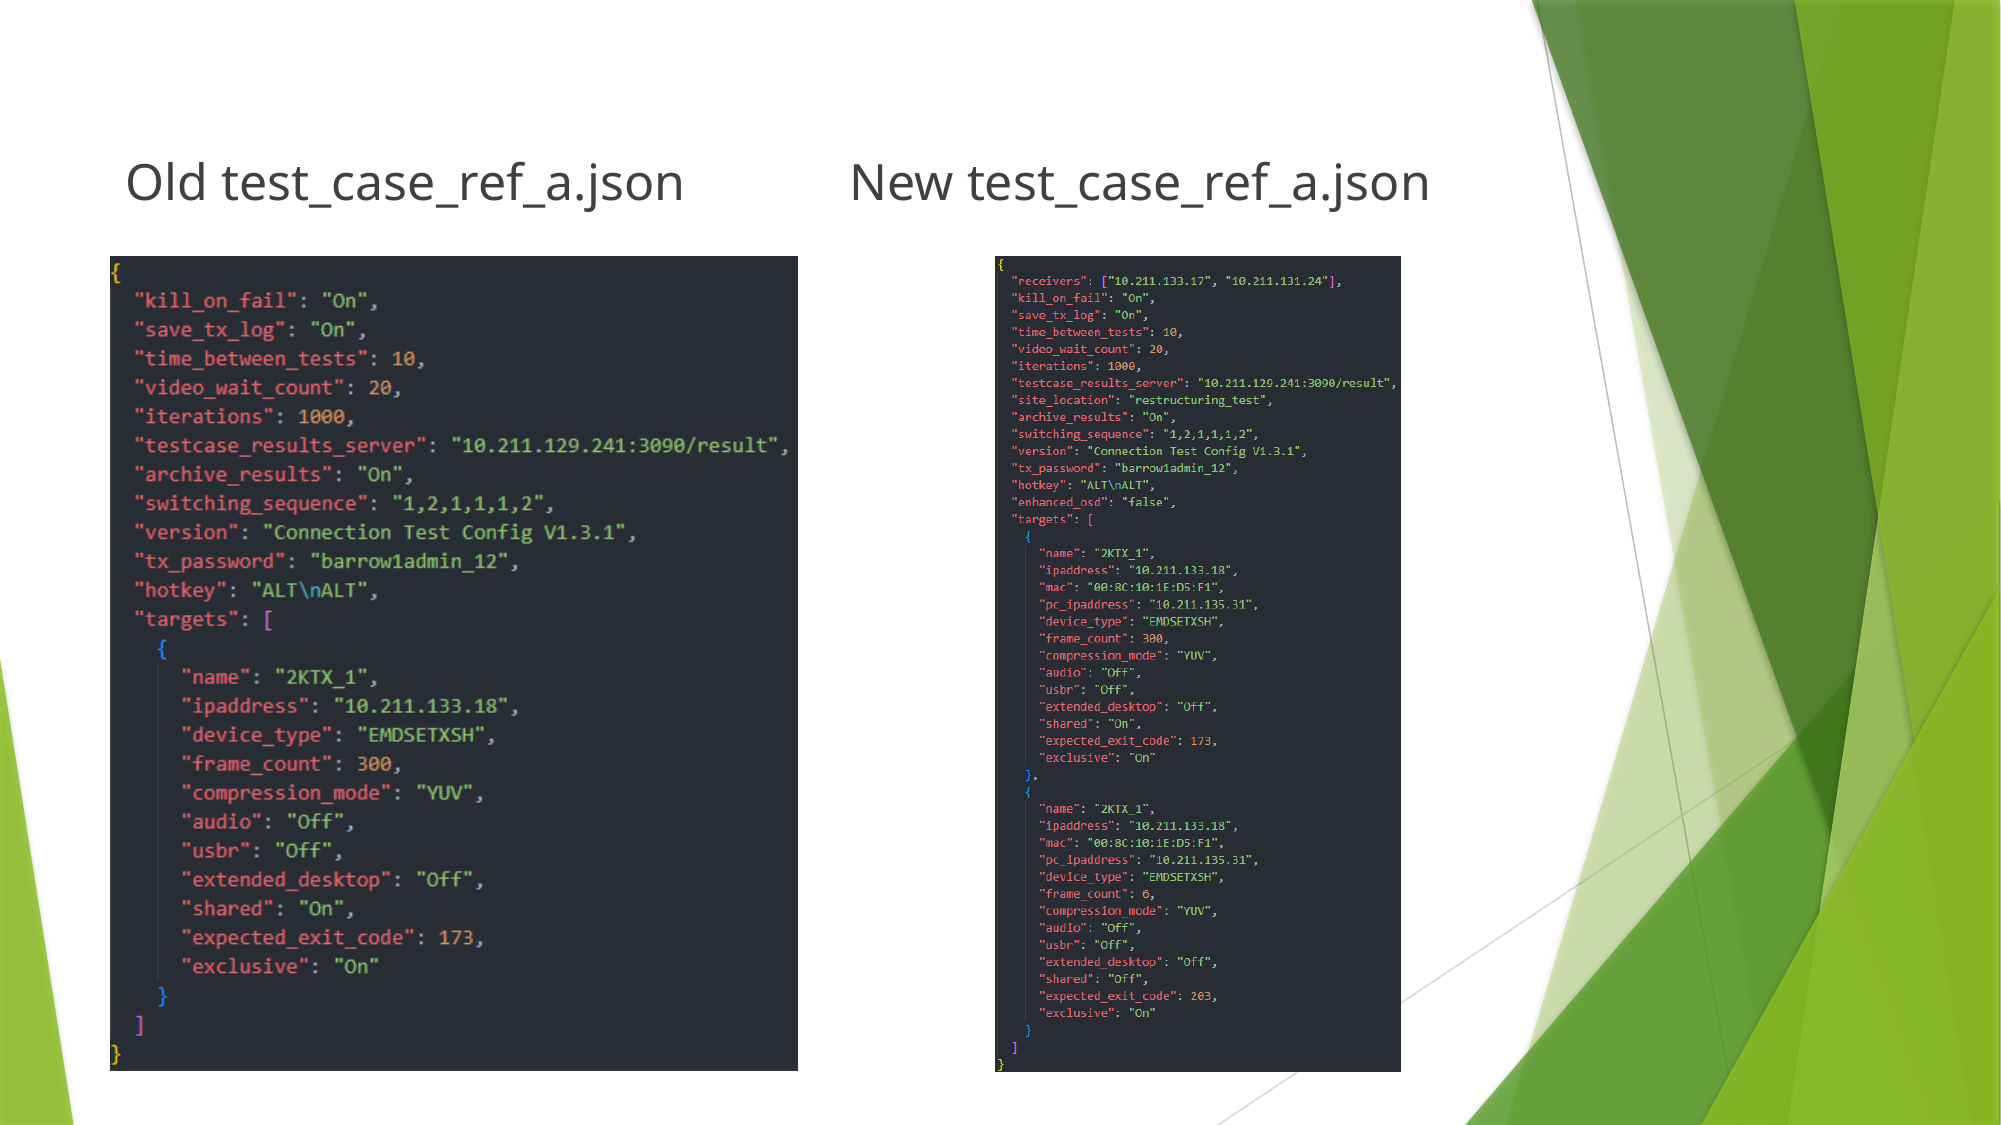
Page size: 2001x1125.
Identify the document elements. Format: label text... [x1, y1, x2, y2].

list New test_case_ref_a.json [834, 123, 1522, 219]
list Old test_case_ref_a.json [110, 123, 798, 219]
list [994, 255, 1402, 1073]
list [110, 255, 798, 1072]
